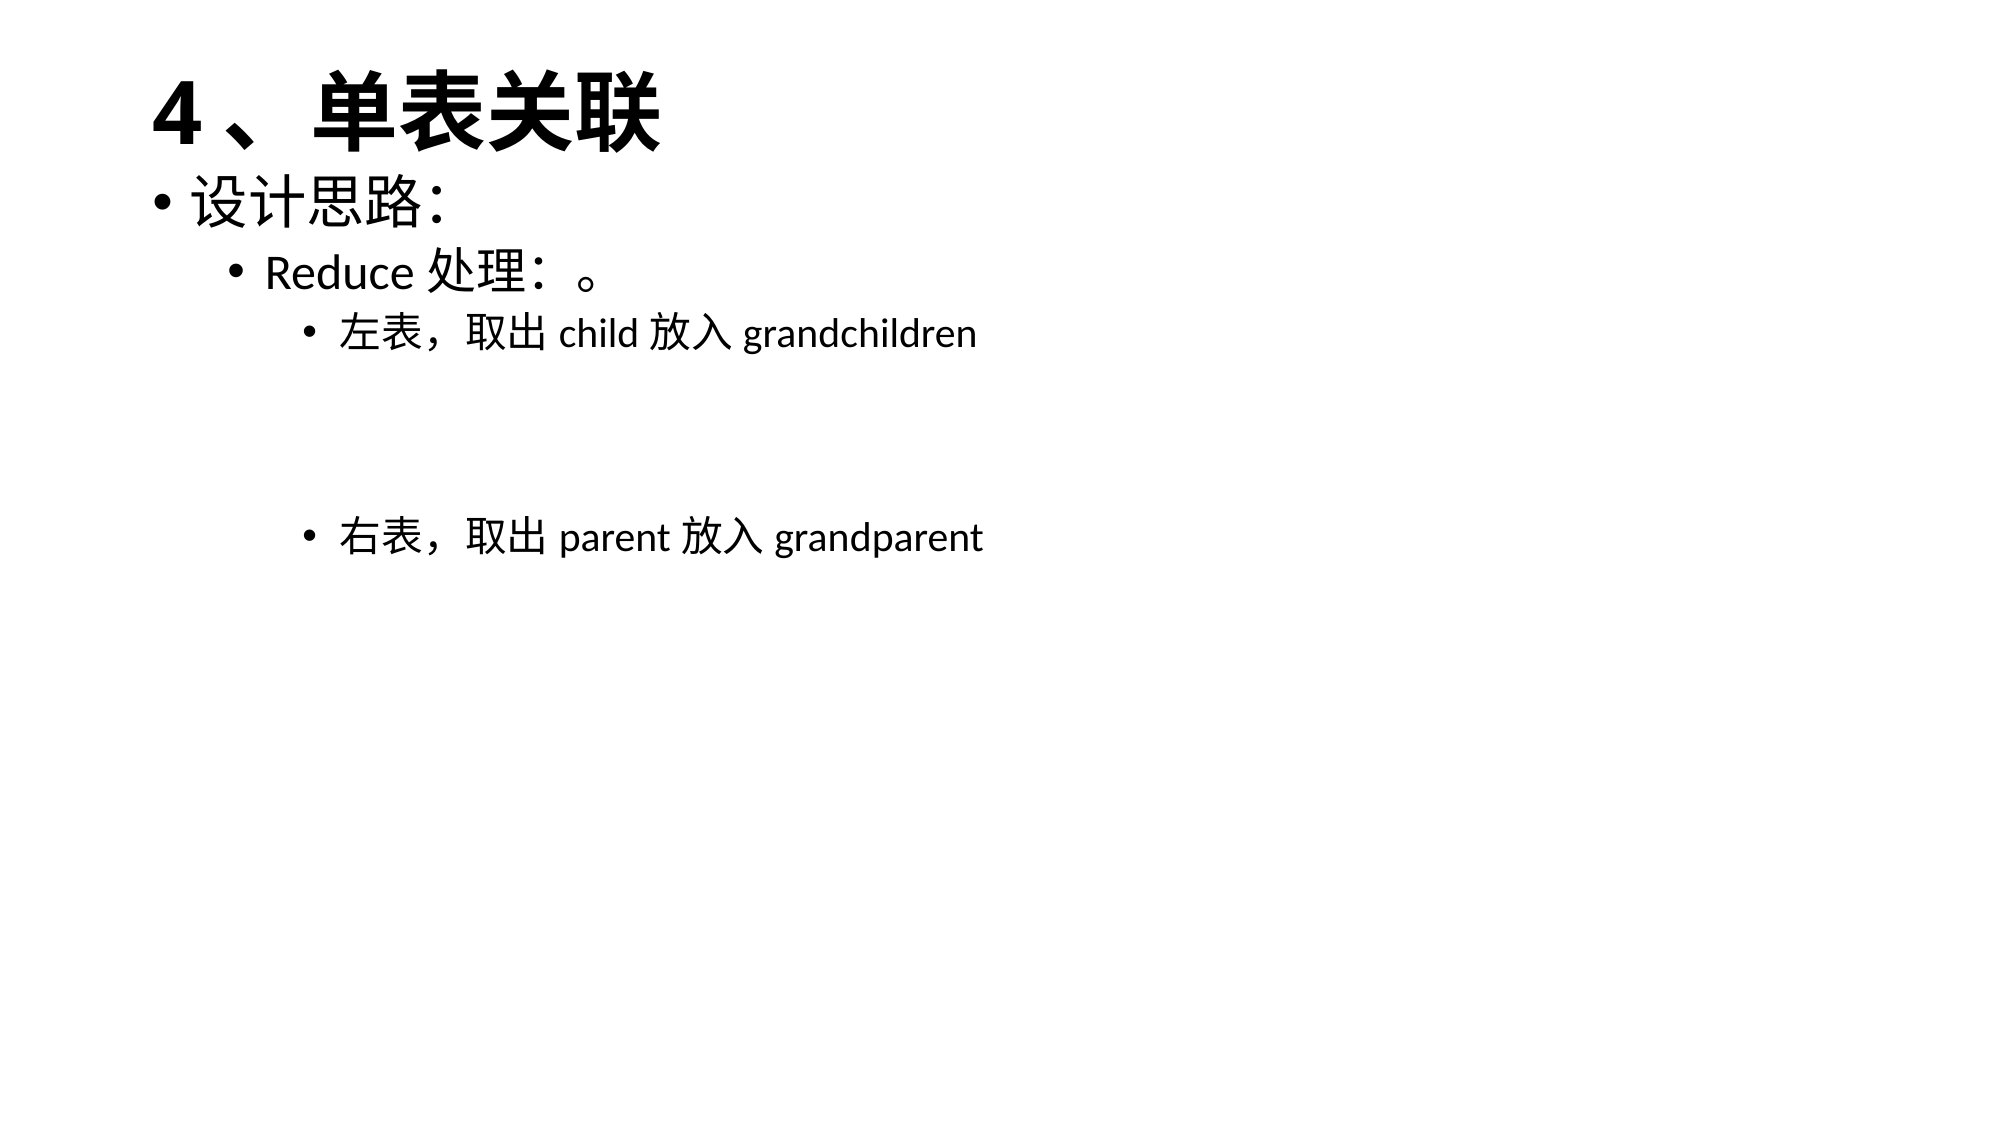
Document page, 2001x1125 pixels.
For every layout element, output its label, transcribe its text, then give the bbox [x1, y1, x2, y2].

list 设计思路： Reduce处理：。 左表，取出child放入grandchildren 右表，取出parent放入grandparent [137, 165, 1863, 1014]
title 4、单表关联 [137, 59, 1863, 165]
